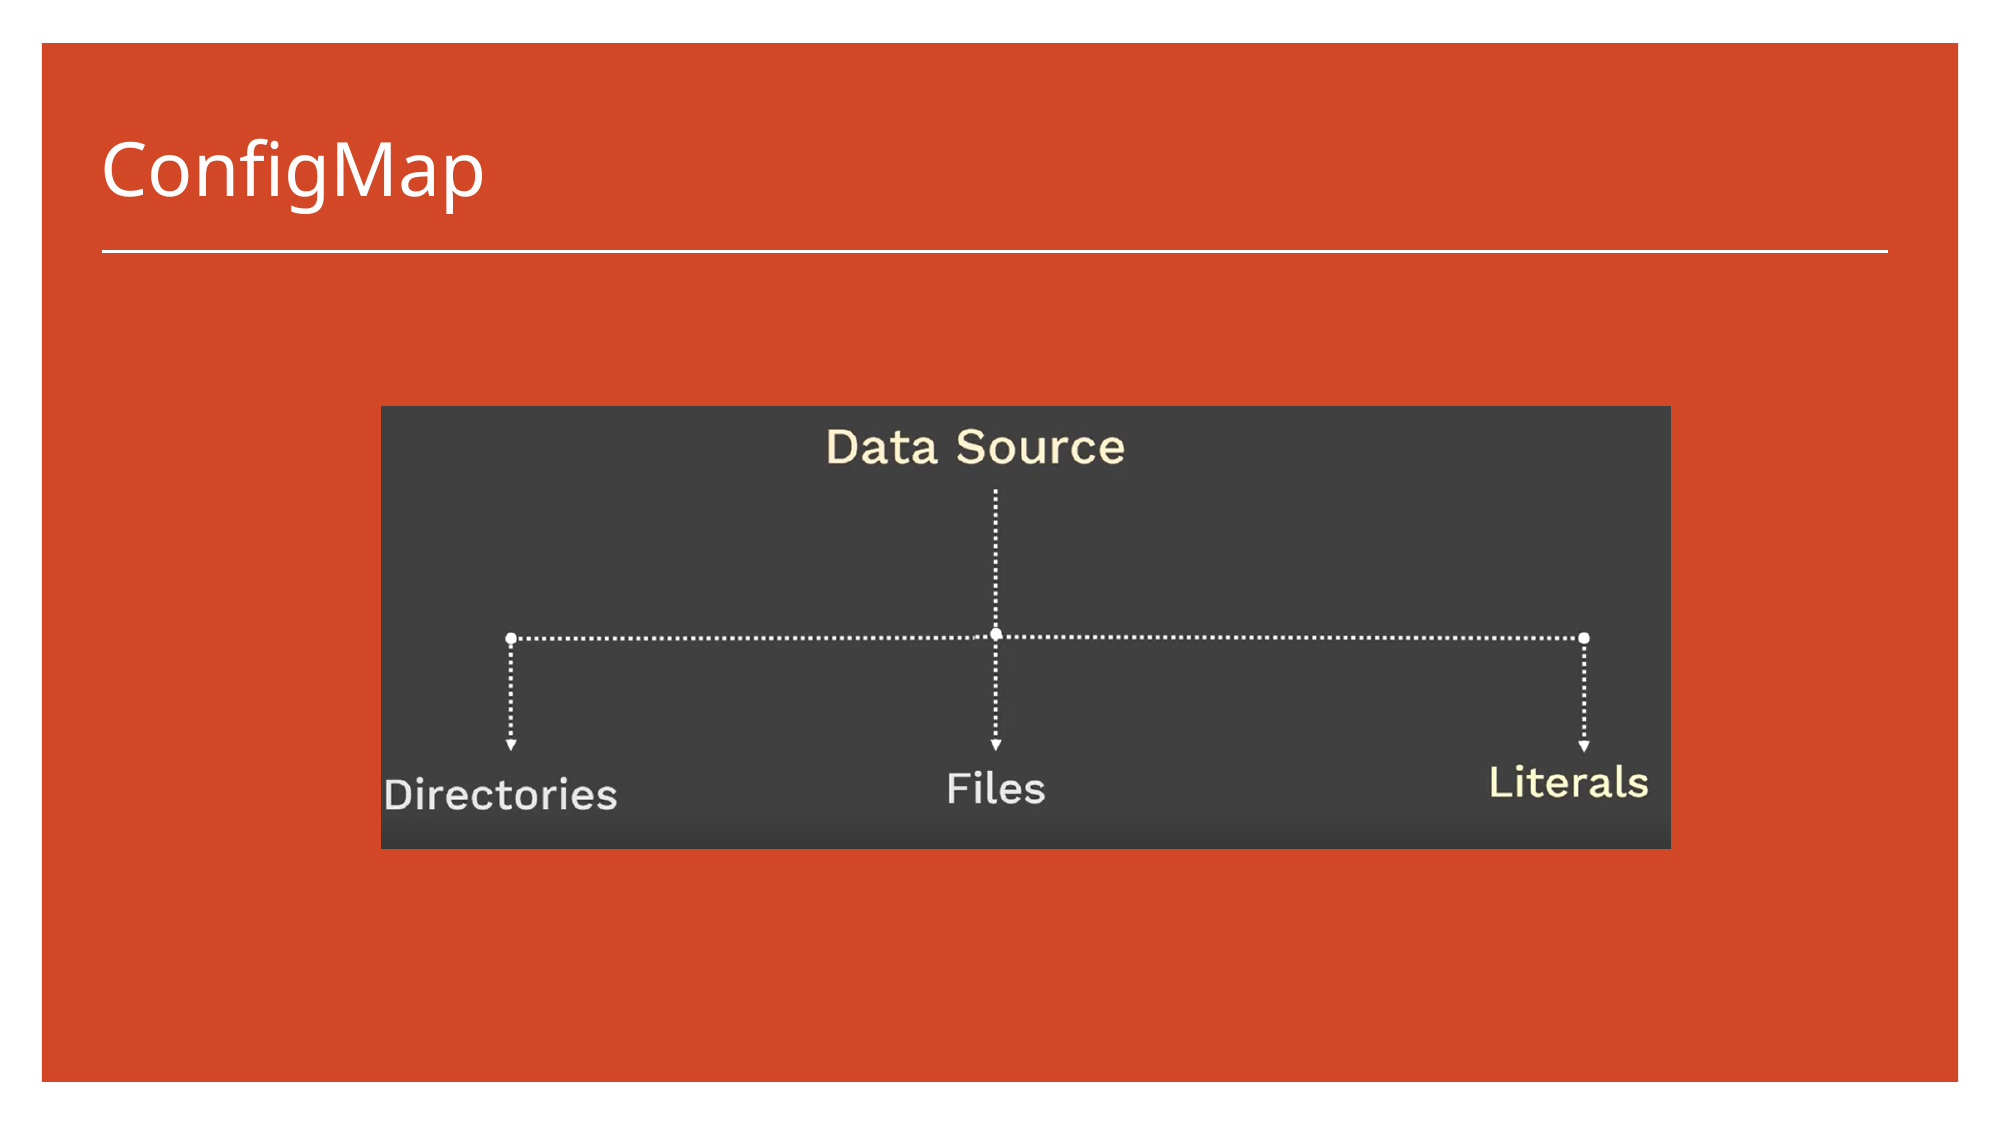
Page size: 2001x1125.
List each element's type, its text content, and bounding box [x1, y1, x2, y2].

title ConfigMap [85, 113, 1214, 219]
picture [381, 406, 1671, 849]
